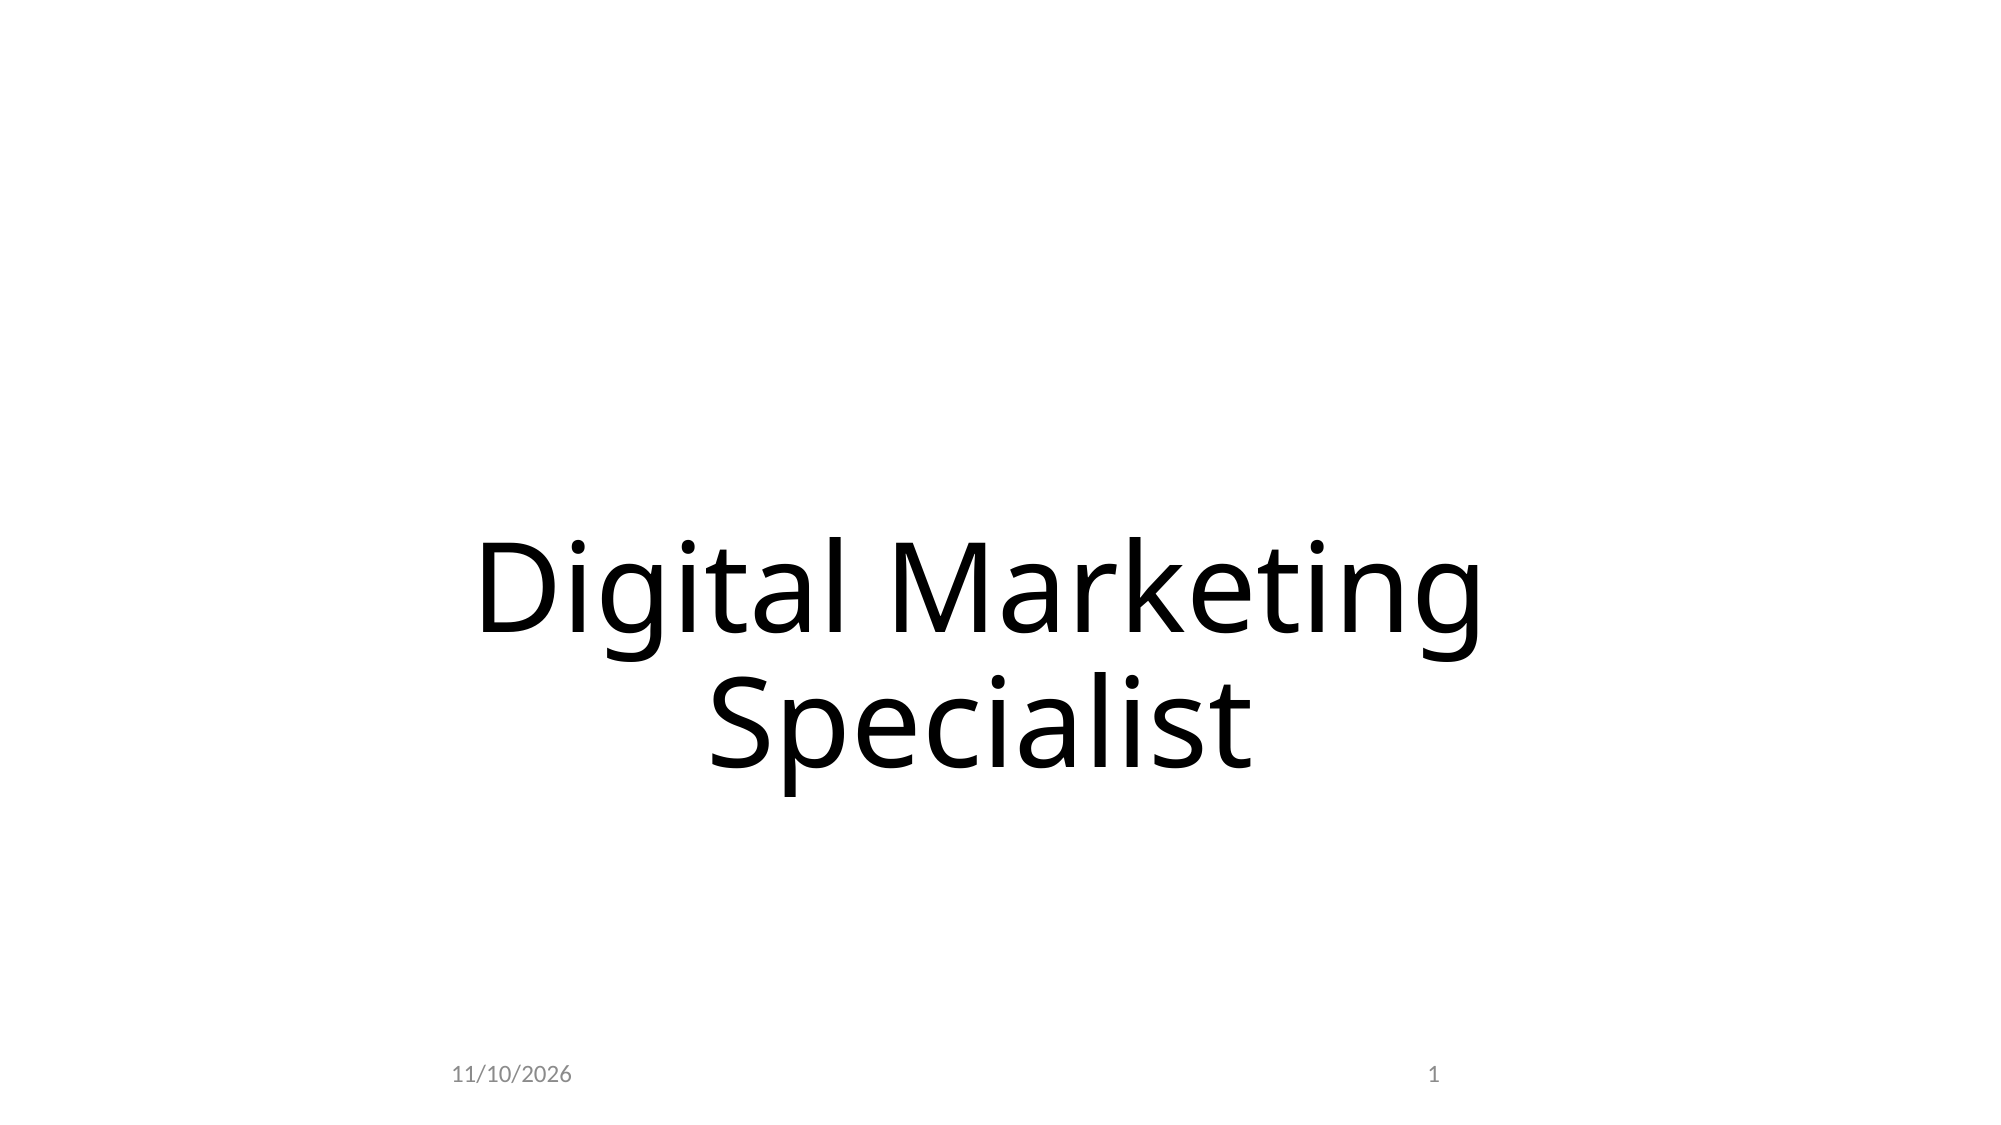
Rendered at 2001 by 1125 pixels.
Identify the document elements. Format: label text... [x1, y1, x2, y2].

slide_number 1 [1412, 1042, 1863, 1103]
title Digital Marketing Specialist [230, 410, 1731, 803]
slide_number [137, 1042, 588, 1103]
